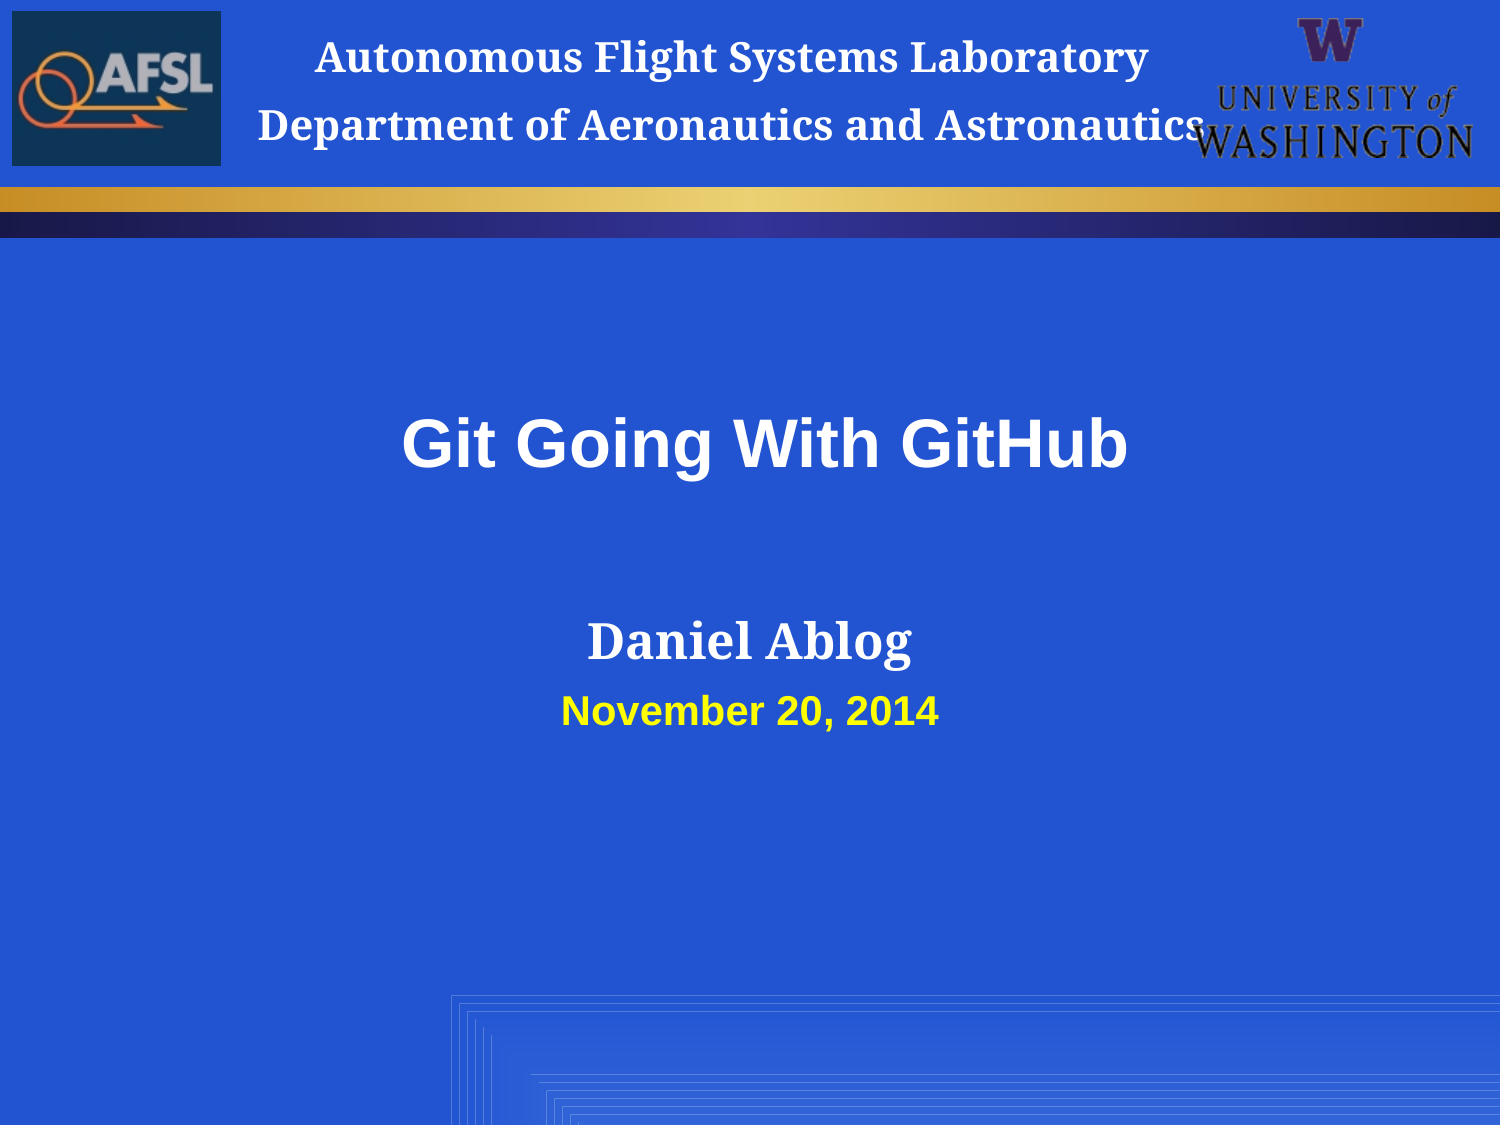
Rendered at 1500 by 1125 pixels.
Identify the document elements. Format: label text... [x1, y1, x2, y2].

text_box Daniel Ablog [429, 602, 1071, 738]
text_box November 20, 2014 [401, 676, 1098, 741]
picture [12, 11, 221, 166]
picture [1193, 18, 1473, 158]
title Git Going With GitHub [101, 272, 1431, 607]
